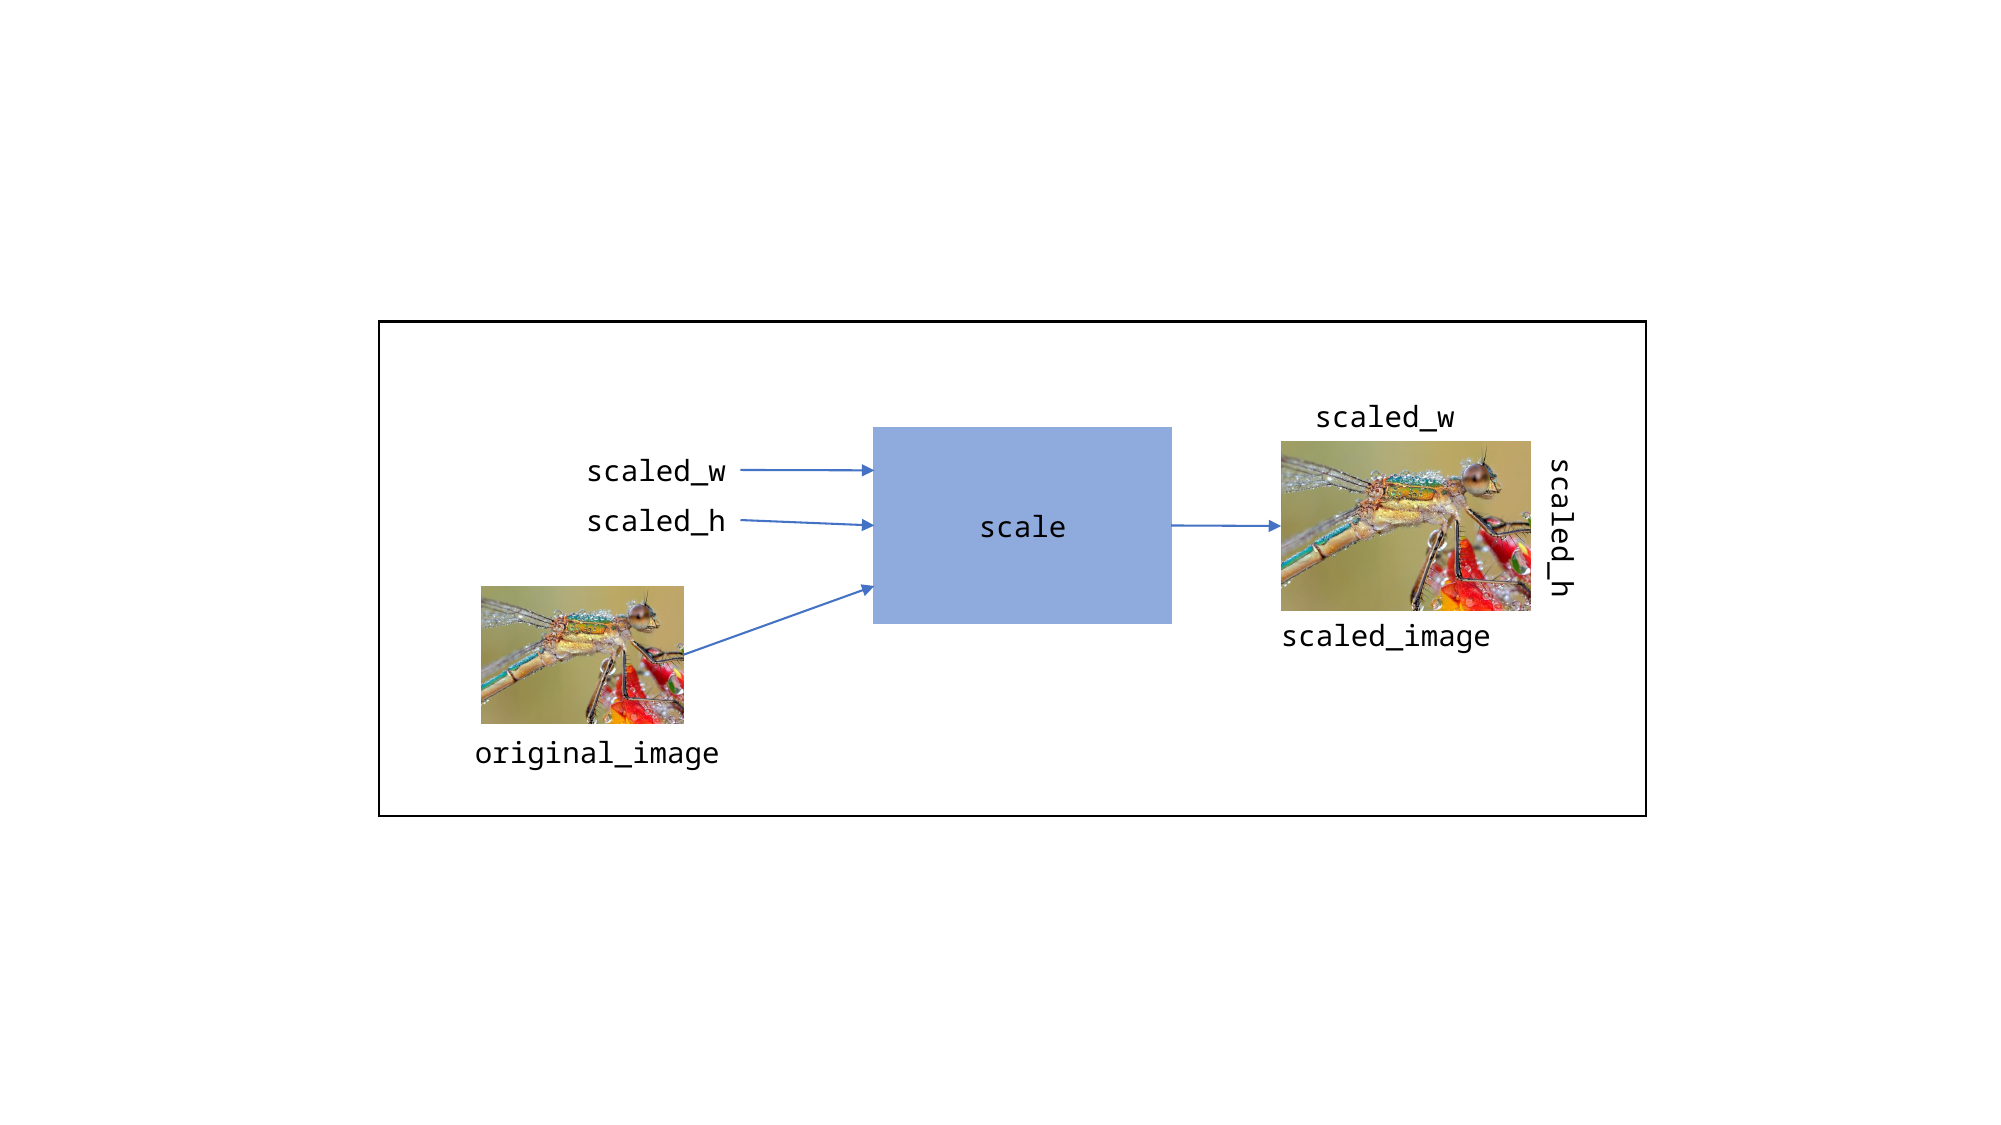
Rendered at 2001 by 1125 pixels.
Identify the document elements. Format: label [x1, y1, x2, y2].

text_box [379, 321, 1646, 816]
